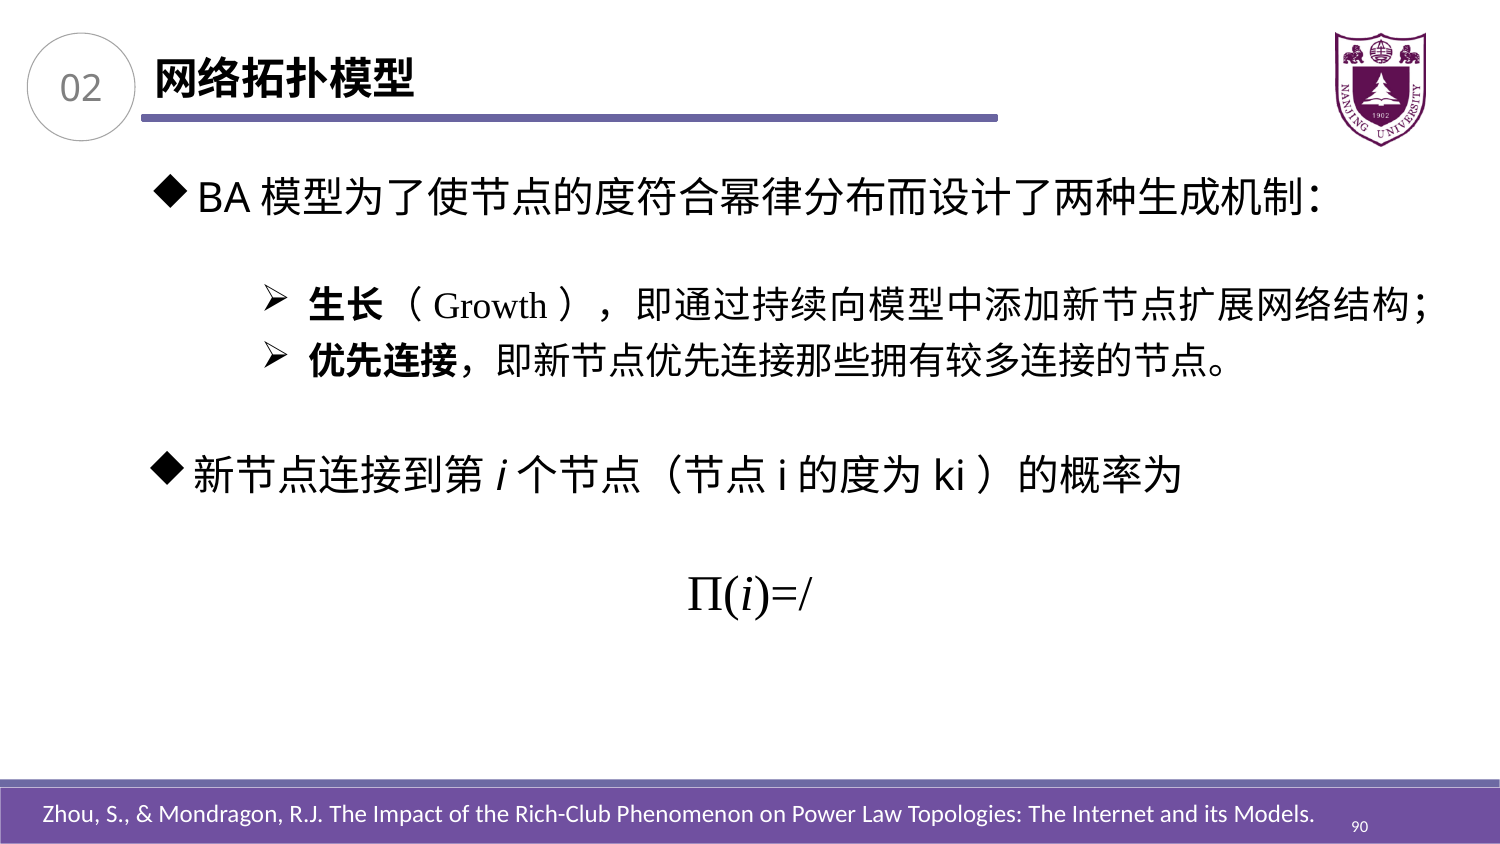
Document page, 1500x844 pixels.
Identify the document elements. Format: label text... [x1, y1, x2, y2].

picture [1334, 31, 1427, 147]
text_box Zhou, S., & Mondragon, R.J. The Impact of the Rich-Club Phenomenon on Power Law Topologies: The Internet and its Models. [27, 789, 1336, 835]
text_box 新节点连接到第i个节点（节点i的度为ki）的概率为 [131, 429, 1285, 507]
text_box 生长（Growth），即通过持续向模型中添加新节点扩展网络结构； 优先连接，即新节点优先连接那些拥有较多连接的节点。 [246, 261, 1426, 390]
slide_number 90 [1218, 803, 1380, 844]
text_box [141, 114, 998, 122]
text_box 网络拓扑模型 [142, 45, 428, 109]
text_box 02 [25, 31, 137, 143]
text_box BA模型为了使节点的度符合幂律分布而设计了两种生成机制： [135, 163, 1336, 229]
